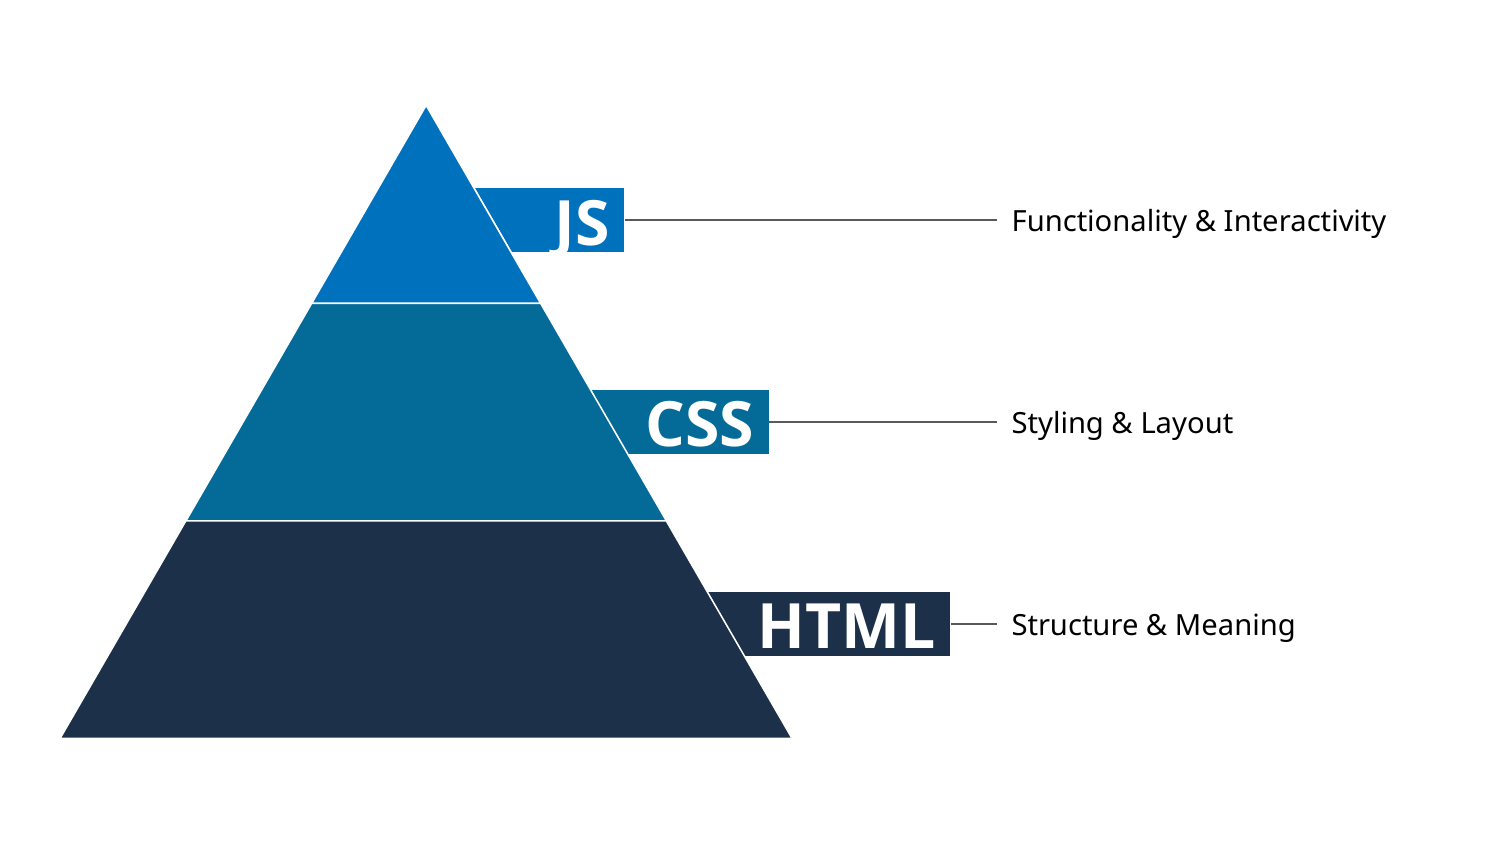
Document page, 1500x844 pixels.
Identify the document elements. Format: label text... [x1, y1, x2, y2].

text_box Functionality & Interactivity [996, 187, 1435, 252]
text_box HTML [707, 590, 951, 657]
text_box CSS [591, 388, 770, 455]
text_box [60, 521, 793, 739]
text_box JS [474, 187, 625, 253]
text_box [311, 105, 541, 304]
text_box Structure & Meaning [996, 590, 1435, 656]
text_box [185, 303, 667, 521]
text_box Styling & Layout [996, 388, 1435, 454]
